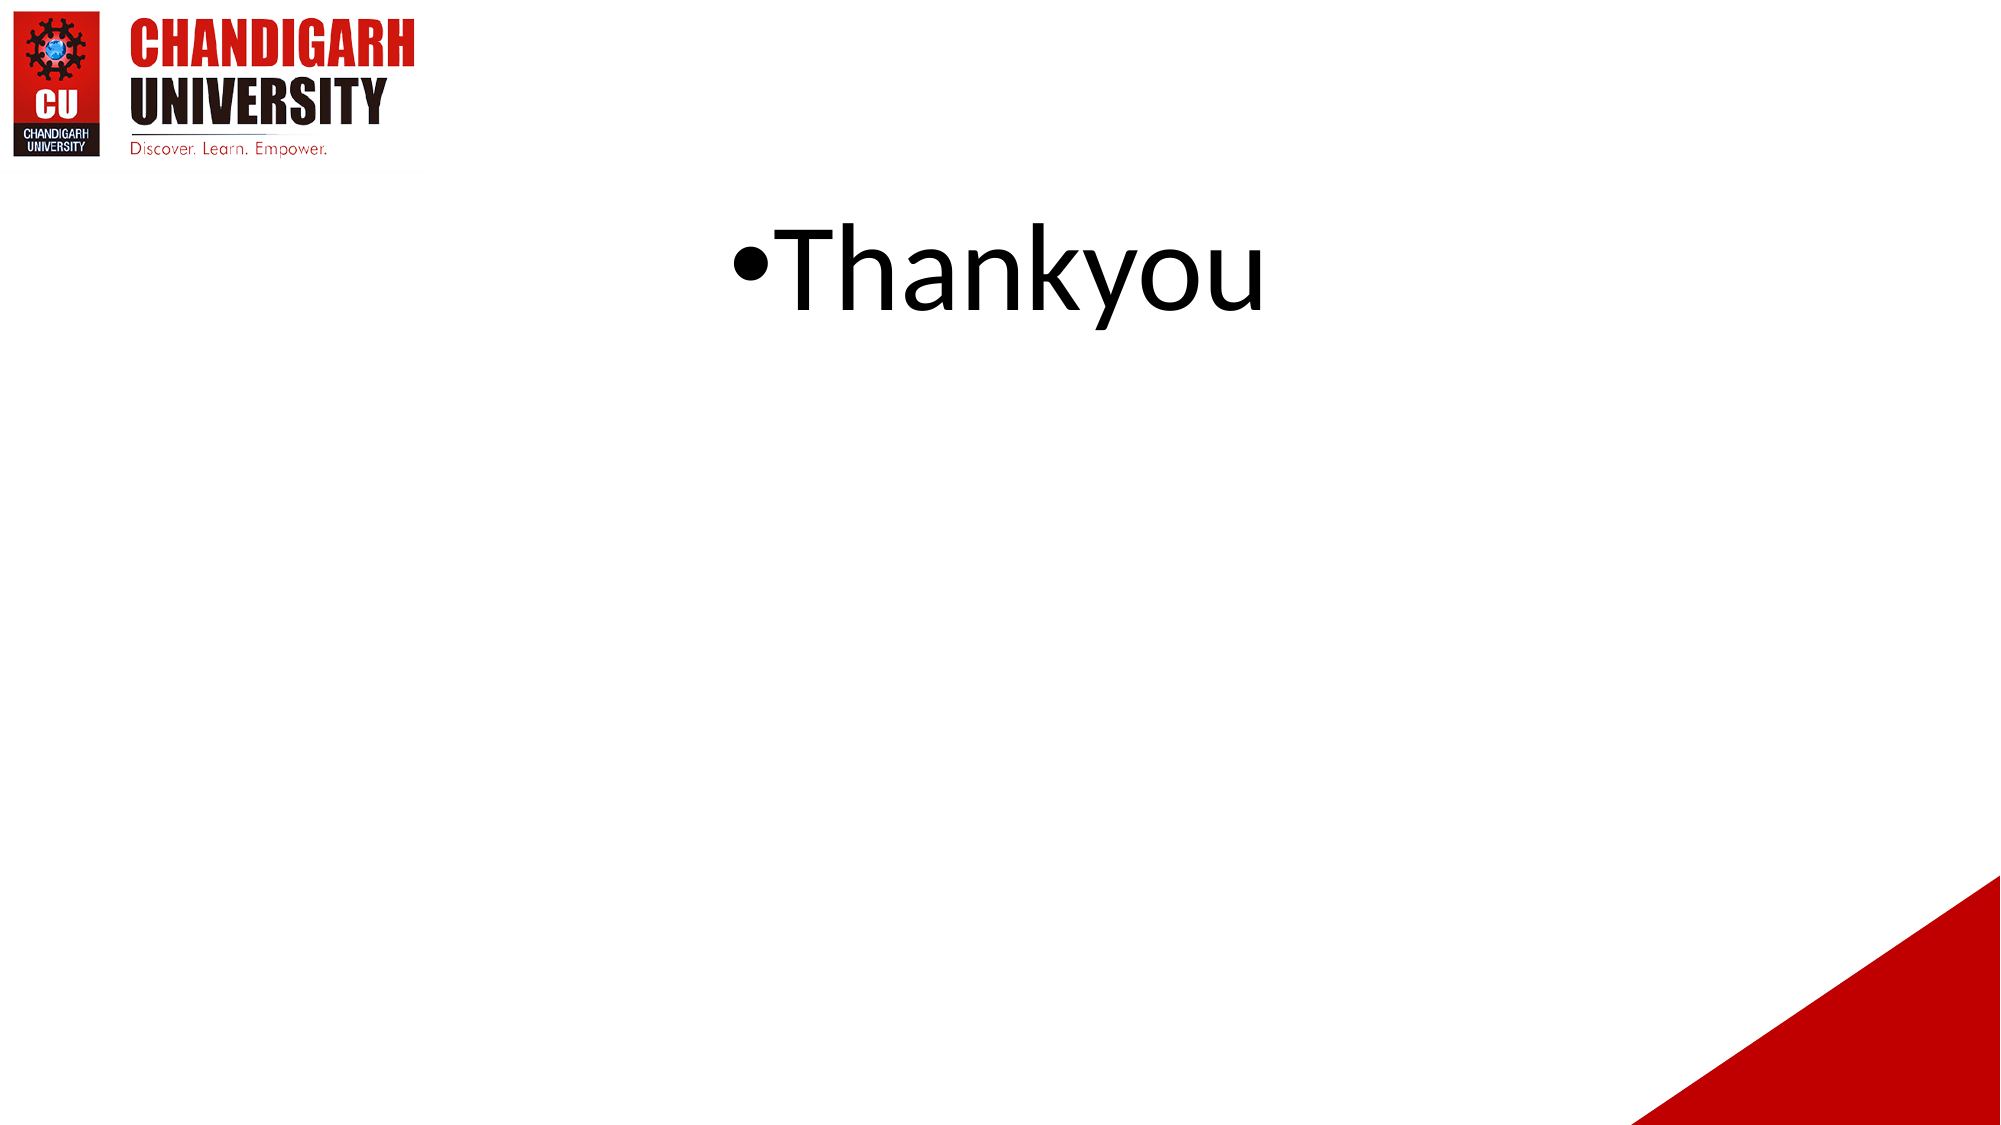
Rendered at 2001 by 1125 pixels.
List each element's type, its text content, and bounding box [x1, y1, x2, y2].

picture [1, 3, 423, 172]
text_box [1629, 874, 2000, 1125]
list Thankyou [137, 195, 1863, 1014]
